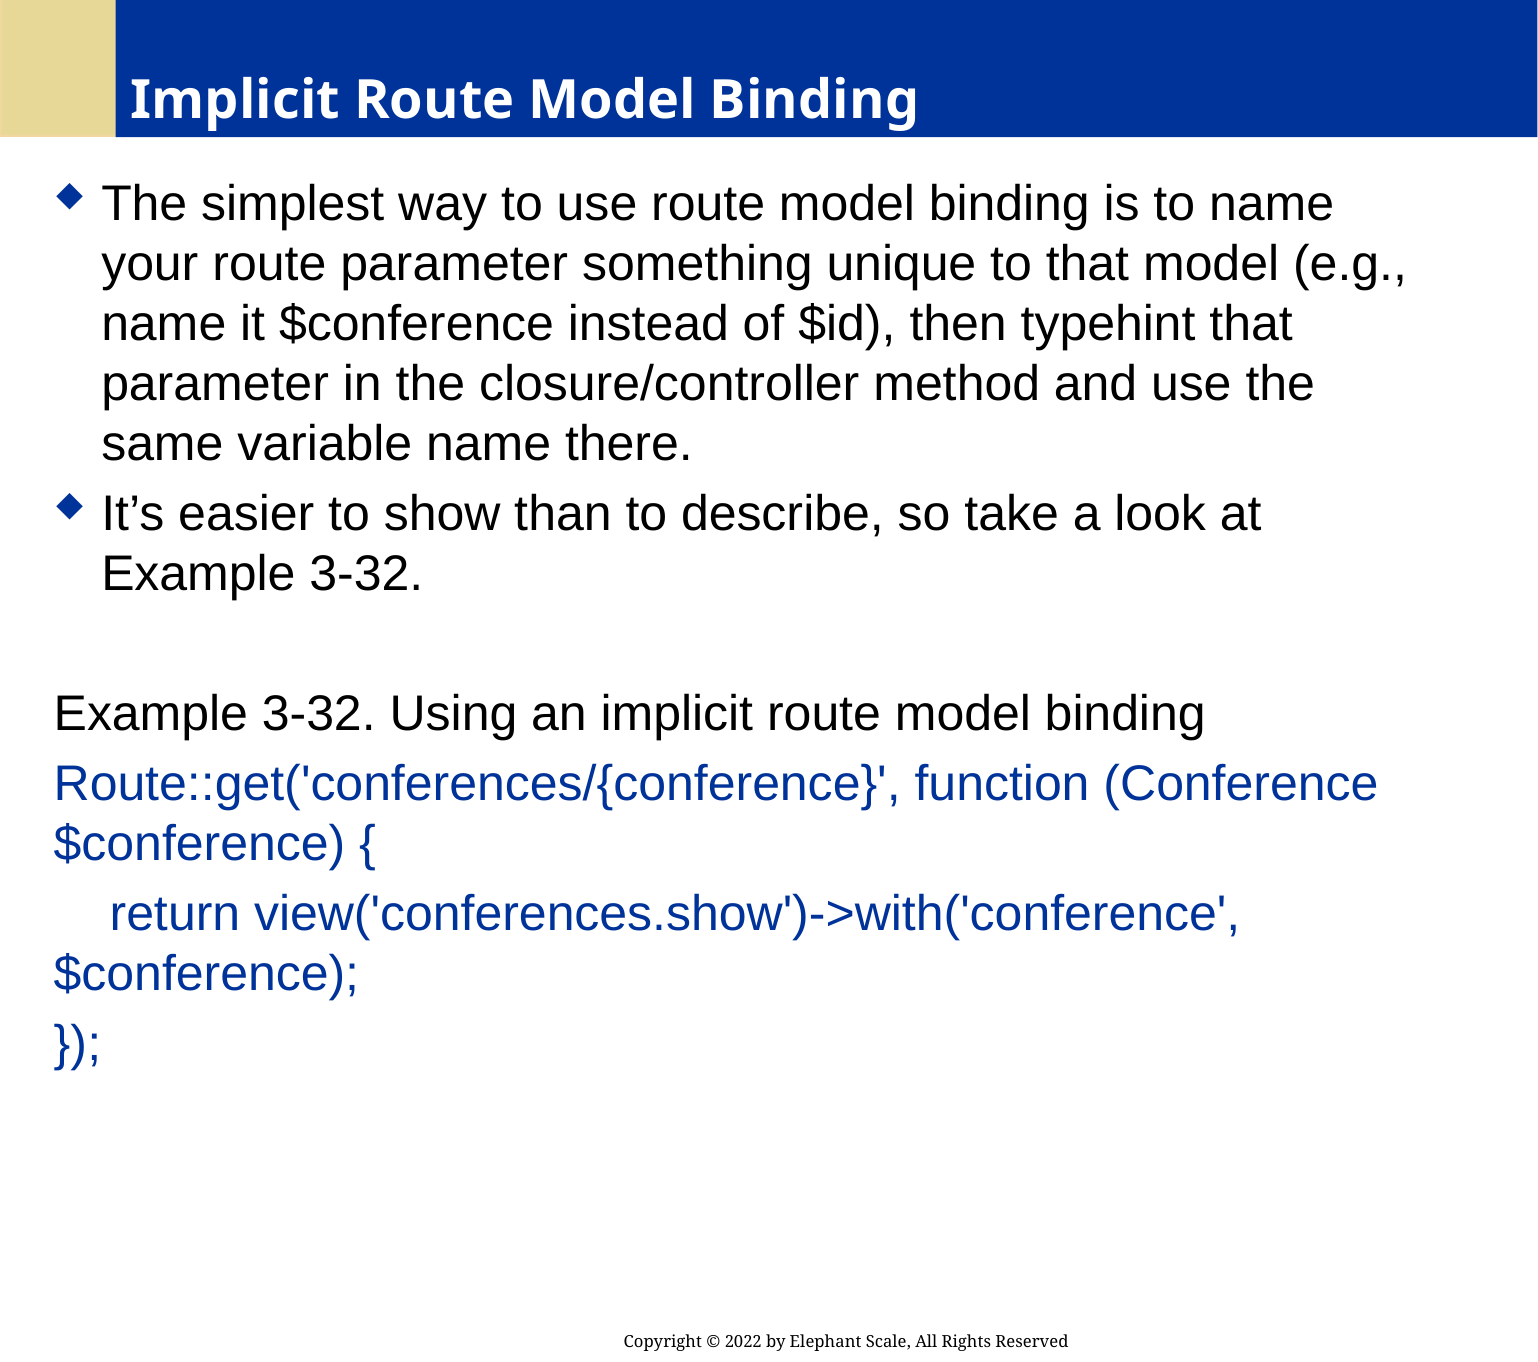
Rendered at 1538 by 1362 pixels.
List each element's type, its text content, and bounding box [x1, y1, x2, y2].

text_box Copyright © 2022 by Elephant Scale, All Rights Reserved [608, 1322, 1085, 1358]
title Implicit Route Model Binding [115, 0, 1538, 138]
list The simplest way to use route model binding is to name your route parameter something unique to that model (e.g., name it $conference instead of $id), then typehint that parameter in the closure/controller method and use the same variable name there. It’s easier to show than to describe, so take a look at Example 3-32. Example 3-32. Using an implicit route model binding Route::get('conferences/{conference}', function (Conference $conference) { return view('conferences.show')->with('conference', $conference); }); [38, 162, 1432, 1284]
picture [0, 0, 115, 137]
